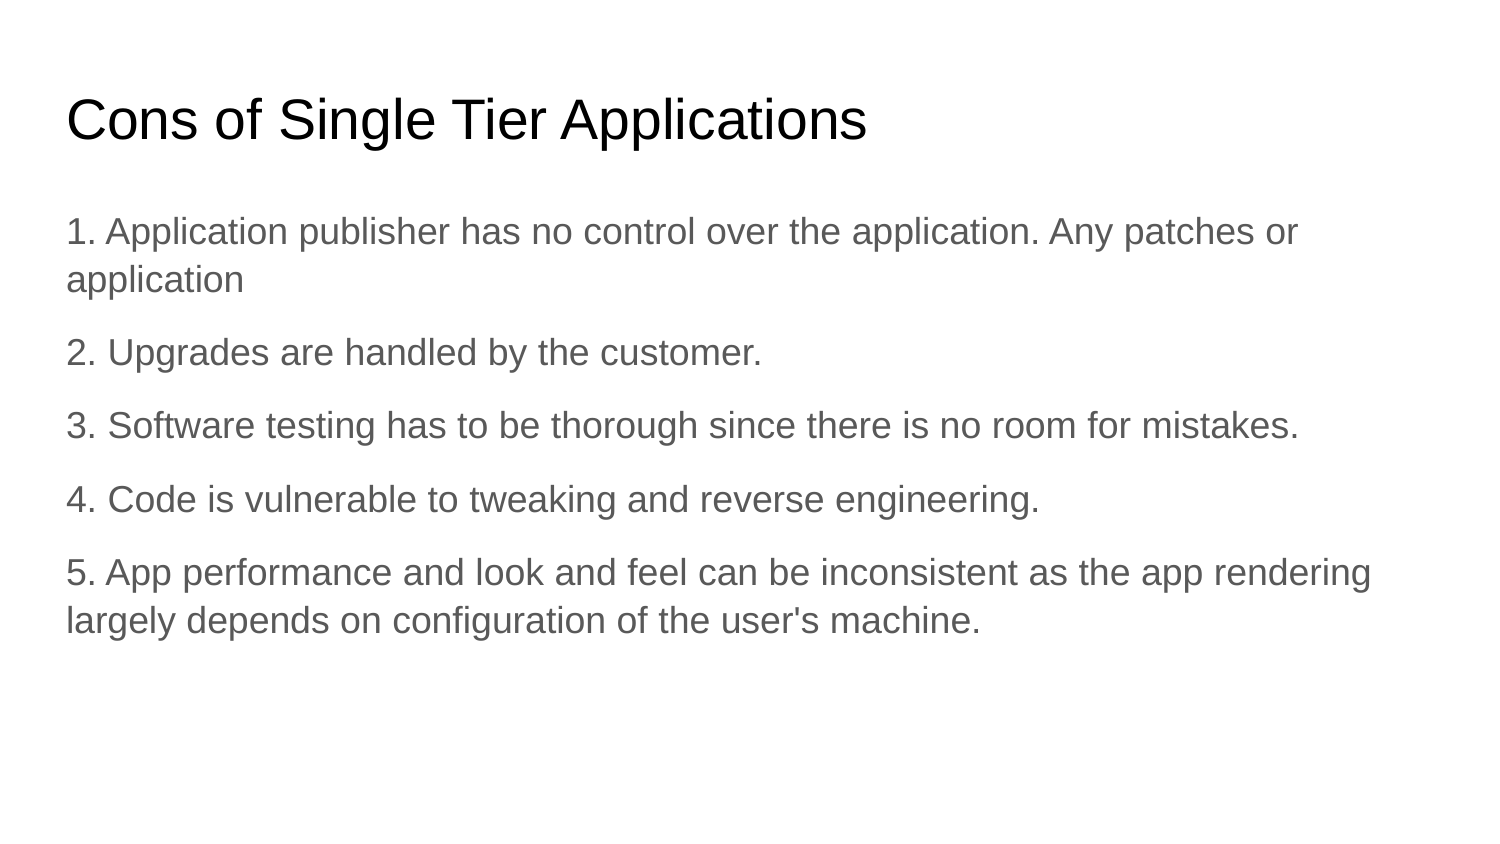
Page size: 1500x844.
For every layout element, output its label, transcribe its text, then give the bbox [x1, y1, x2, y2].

title Cons of Single Tier Applications [51, 72, 1449, 167]
list 1. Application publisher has no control over the application. Any patches or application 2. Upgrades are handled by the customer. 3. Software testing has to be thorough since there is no room for mistakes. 4. Code is vulnerable to tweaking and reverse engineering. 5. App performance and look and feel can be inconsistent as the app rendering largely depends on configuration of the user's machine. [51, 189, 1449, 750]
